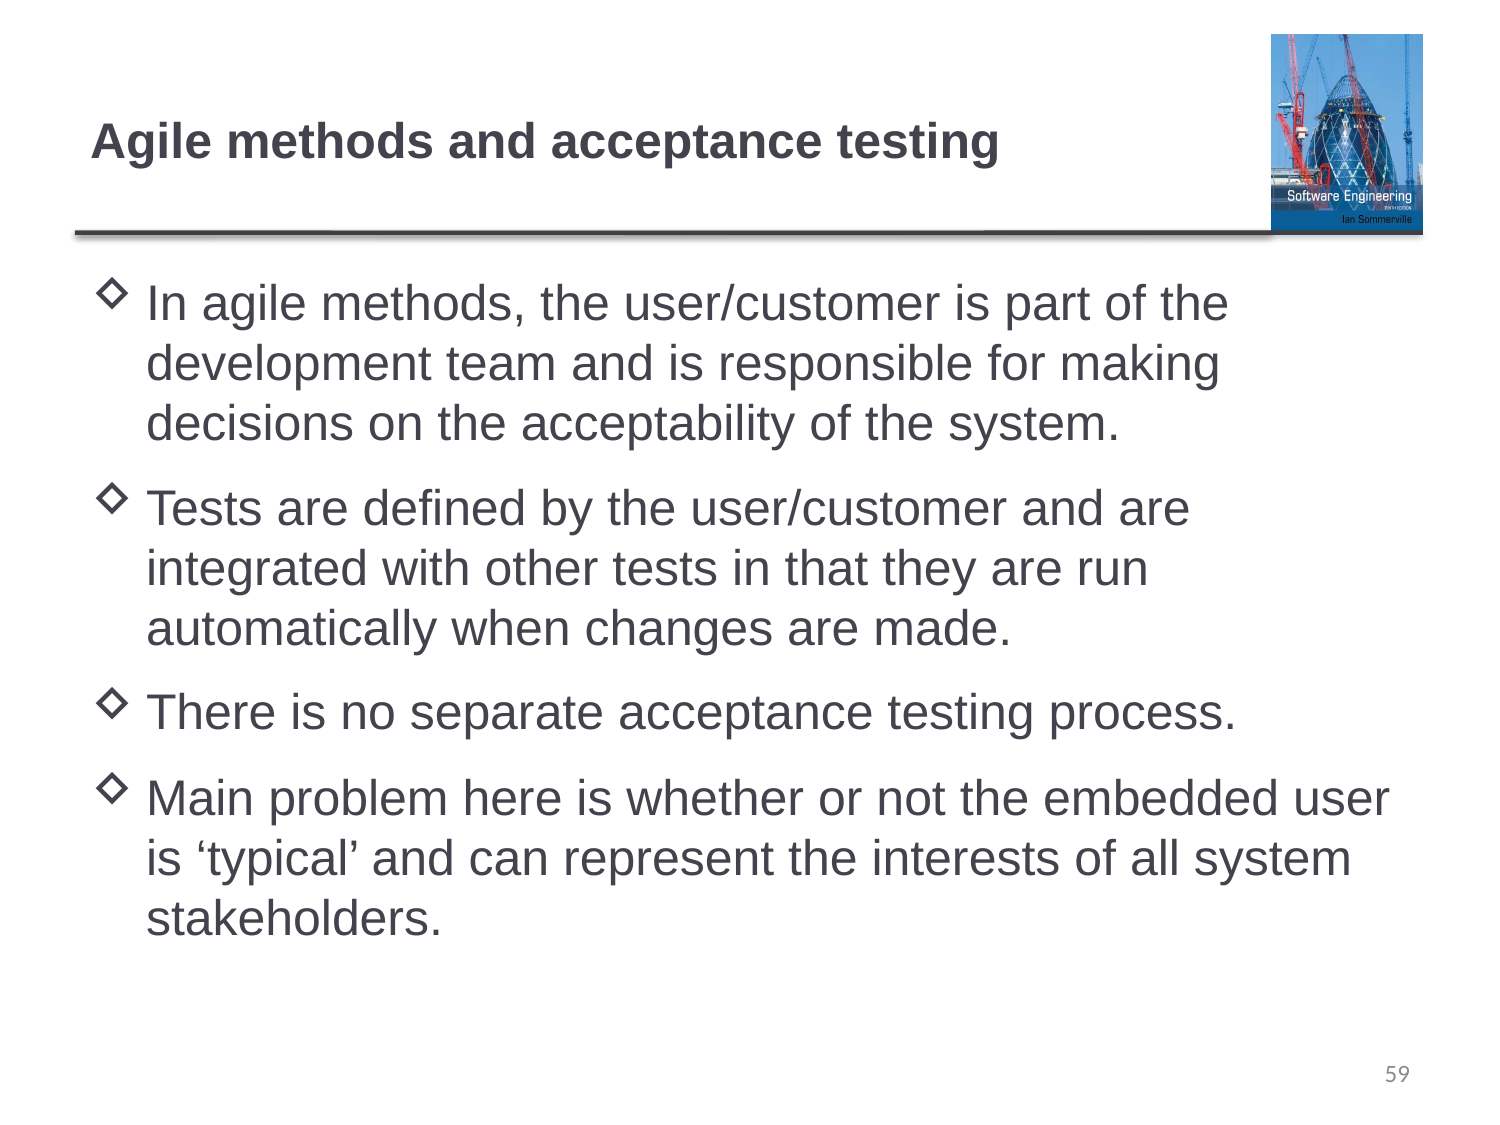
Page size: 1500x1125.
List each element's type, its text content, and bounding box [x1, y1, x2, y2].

title Agile methods and acceptance testing [74, 44, 1272, 233]
list In agile methods, the user/customer is part of the development team and is responsible for making decisions on the acceptability of the system. Tests are defined by the user/customer and are integrated with other tests in that they are run automatically when changes are made. There is no separate acceptance testing process. Main problem here is whether or not the embedded user is ‘typical’ and can represent the interests of all system stakeholders. [75, 262, 1425, 1005]
slide_number 59 [1074, 1042, 1425, 1103]
picture [1271, 34, 1423, 230]
